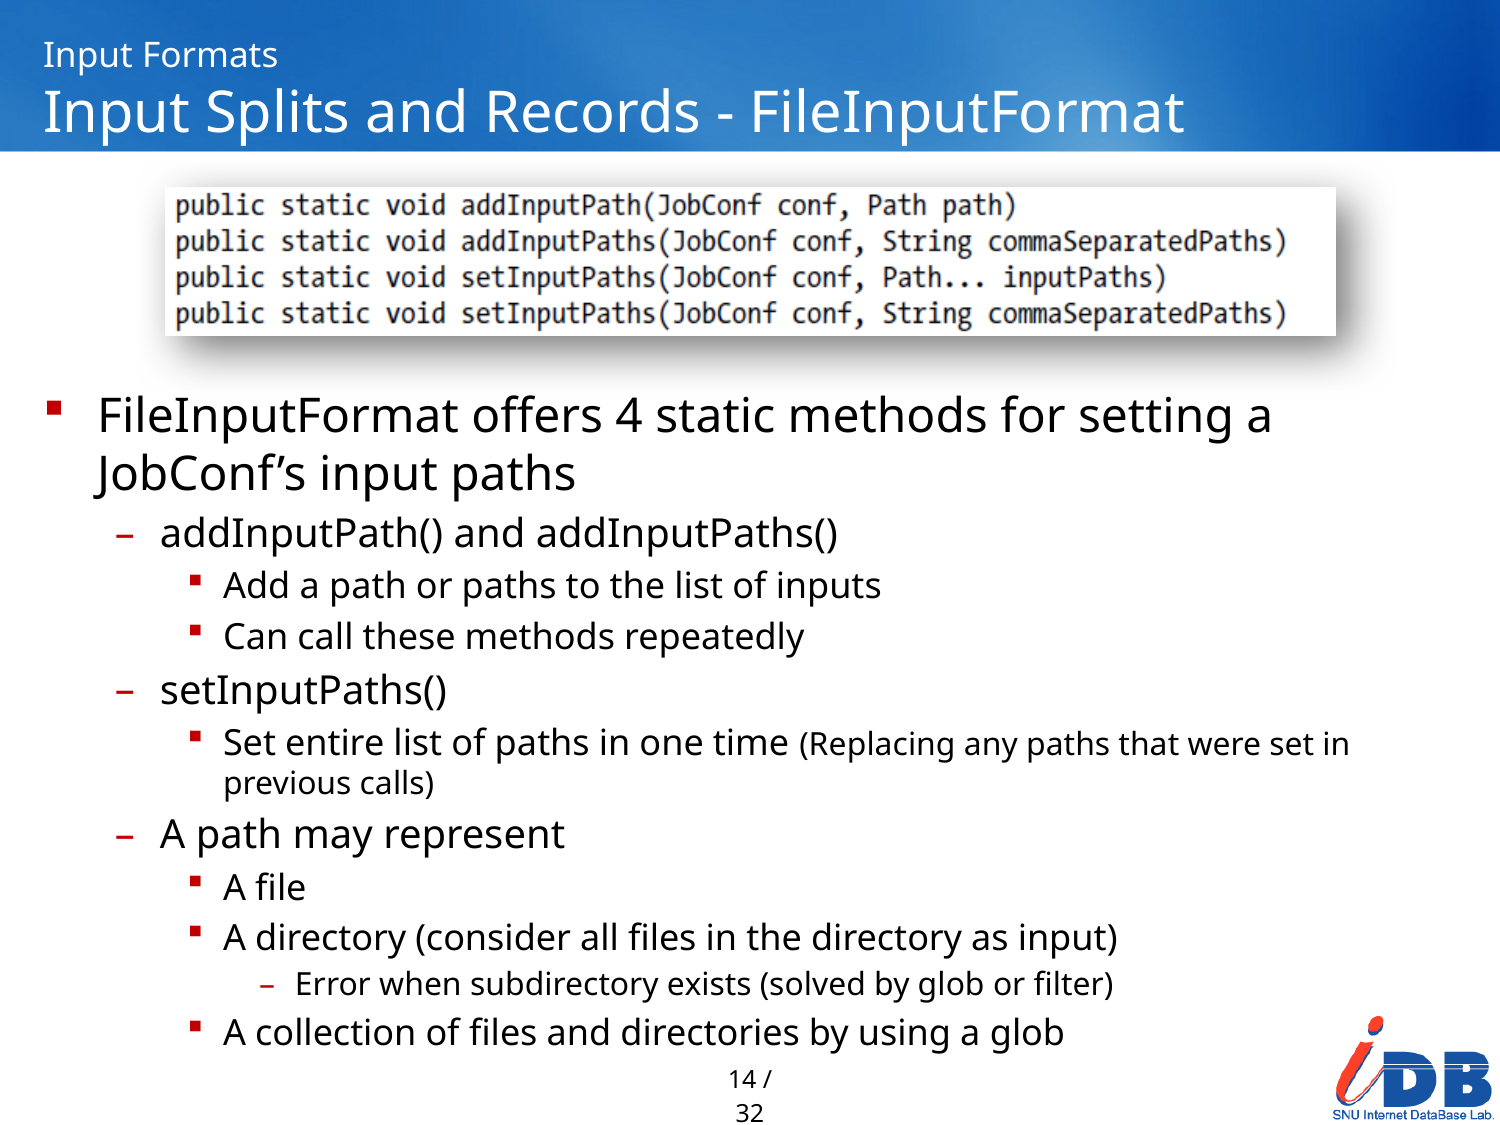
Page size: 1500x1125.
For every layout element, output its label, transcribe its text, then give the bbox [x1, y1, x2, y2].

title Input Formats Input Splits and Records - FileInputFormat [28, 23, 1472, 153]
slide_number 14 / 32 [697, 1078, 803, 1114]
picture [0, 0, 1500, 1125]
list FileInputFormat offers 4 static methods for setting a JobConf’s input paths addInputPath() and addInputPaths() Add a path or paths to the list of inputs Can call these methods repeatedly setInputPaths() Set entire list of paths in one time (Replacing any paths that were set in previous calls) A path may represent A file A directory (consider all files in the directory as input) Error when subdirectory exists (solved by glob or filter) A collection of files and directories by using a glob [28, 175, 1472, 1067]
